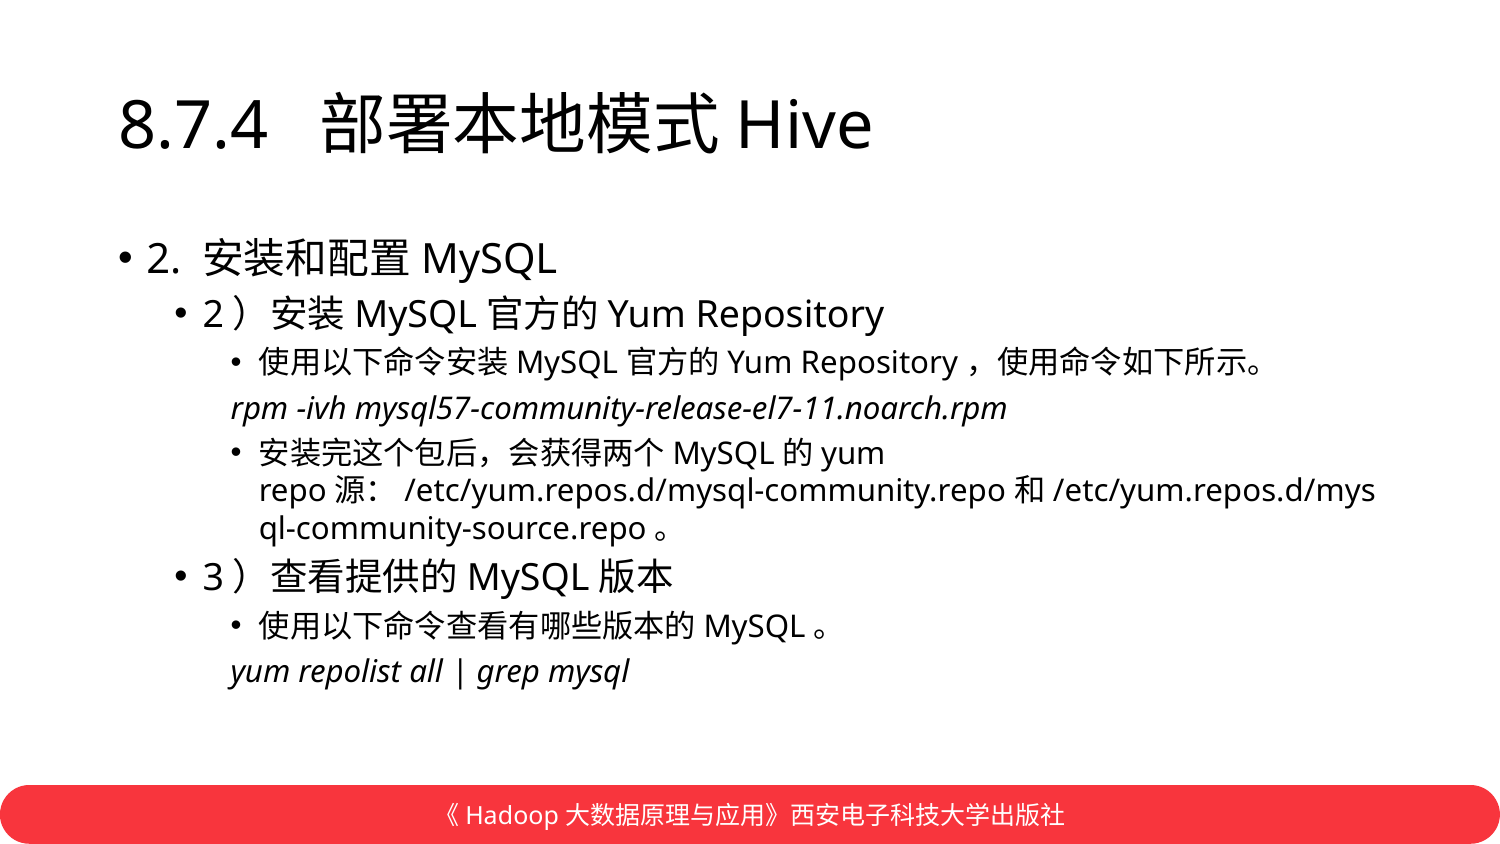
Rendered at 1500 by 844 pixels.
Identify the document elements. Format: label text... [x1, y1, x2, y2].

list 2. 安装和配置MySQL 2）安装MySQL官方的Yum Repository 使用以下命令安装MySQL官方的Yum Repository，使用命令如下所示。 rpm -ivh mysql57-community-release-el7-11.noarch.rpm 安装完这个包后，会获得两个MySQL的yum repo源：/etc/yum.repos.d/mysql-community.repo和/etc/yum.repos.d/mysql-community-source.repo。 3）查看提供的MySQL版本 使用以下命令查看有哪些版本的MySQL。 yum repolist all | grep mysql [103, 224, 1397, 760]
title 8.7.4 部署本地模式Hive [103, 44, 1397, 208]
